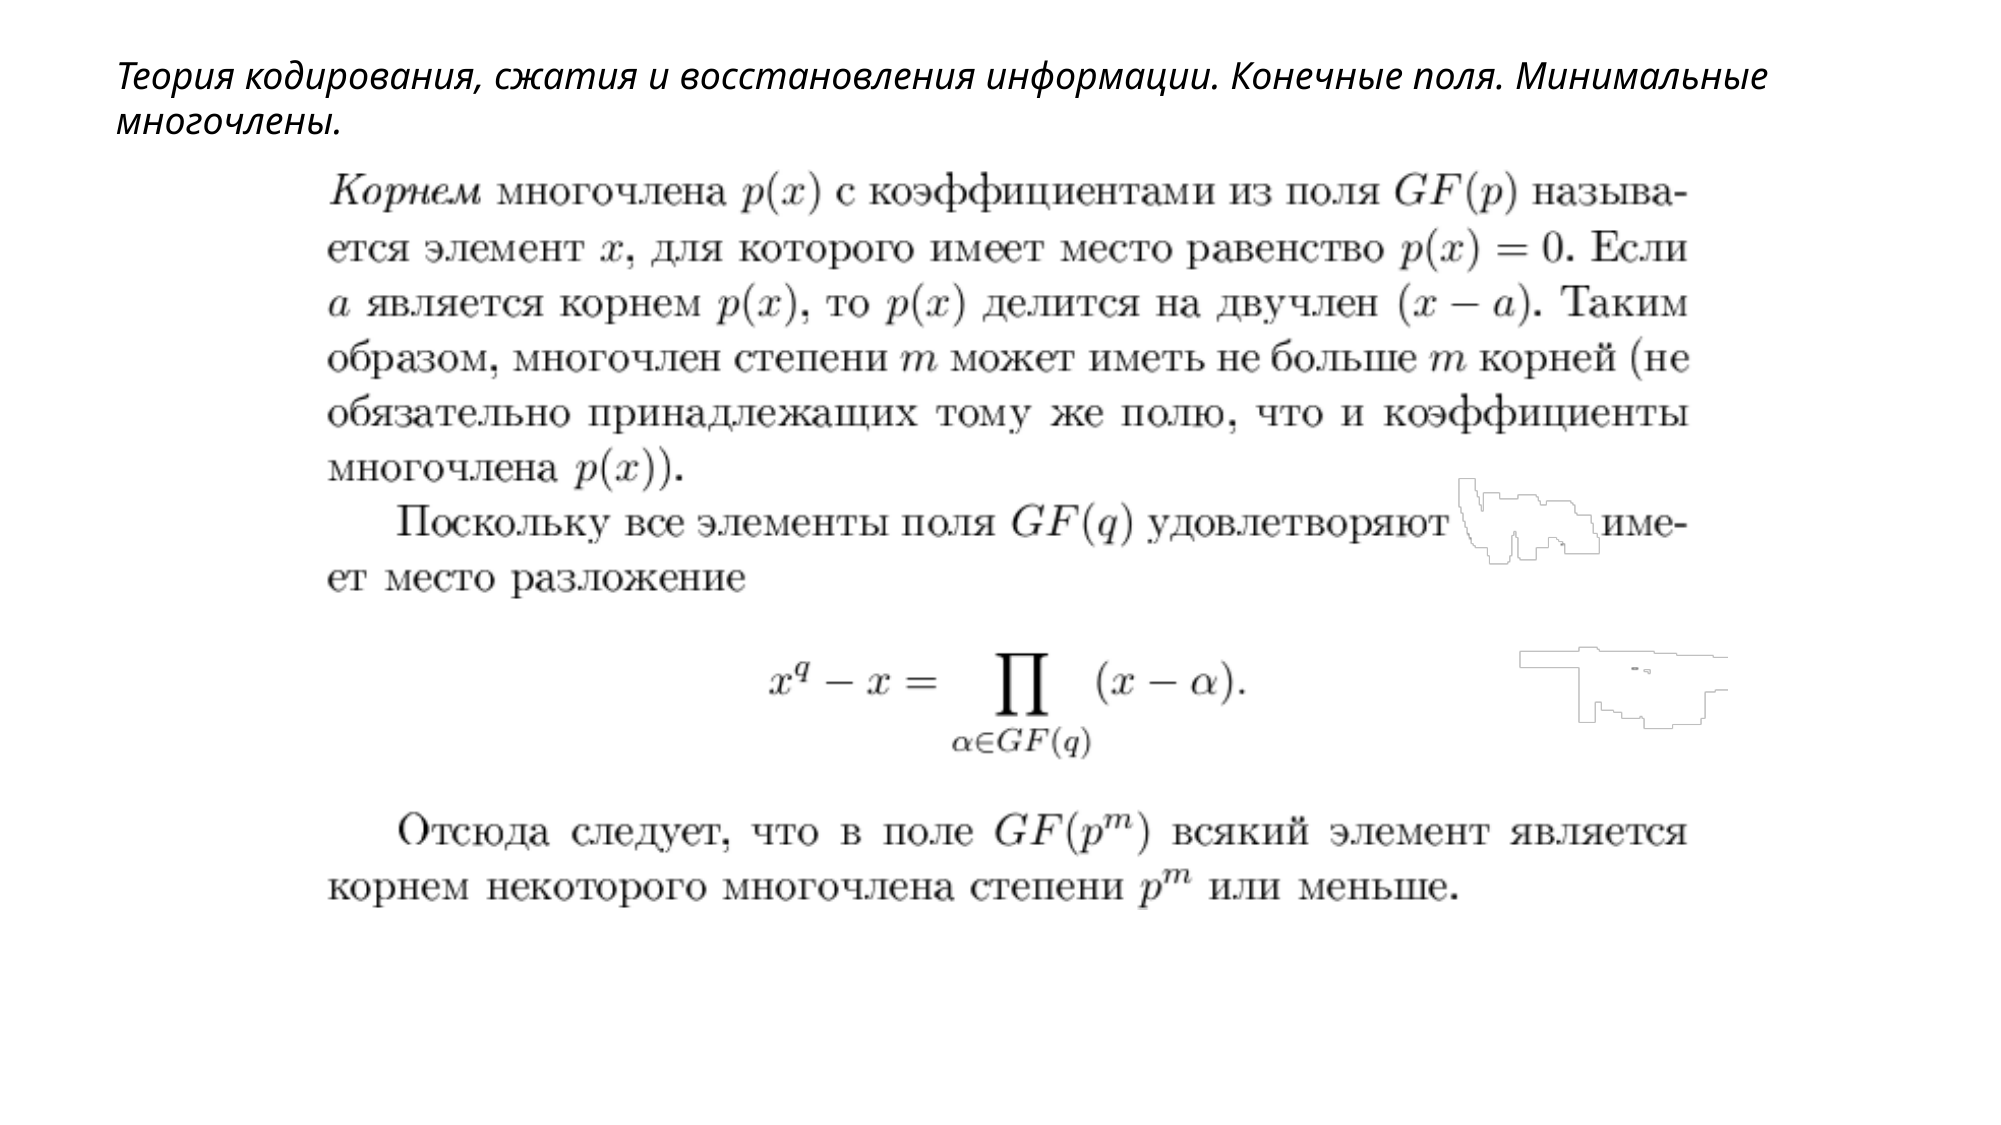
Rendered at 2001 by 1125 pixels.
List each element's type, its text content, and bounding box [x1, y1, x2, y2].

picture [306, 166, 1728, 911]
text_box Теория кодирования, сжатия и восстановления информации. Конечные поля. Минимальные многочлены. [101, 44, 1912, 150]
